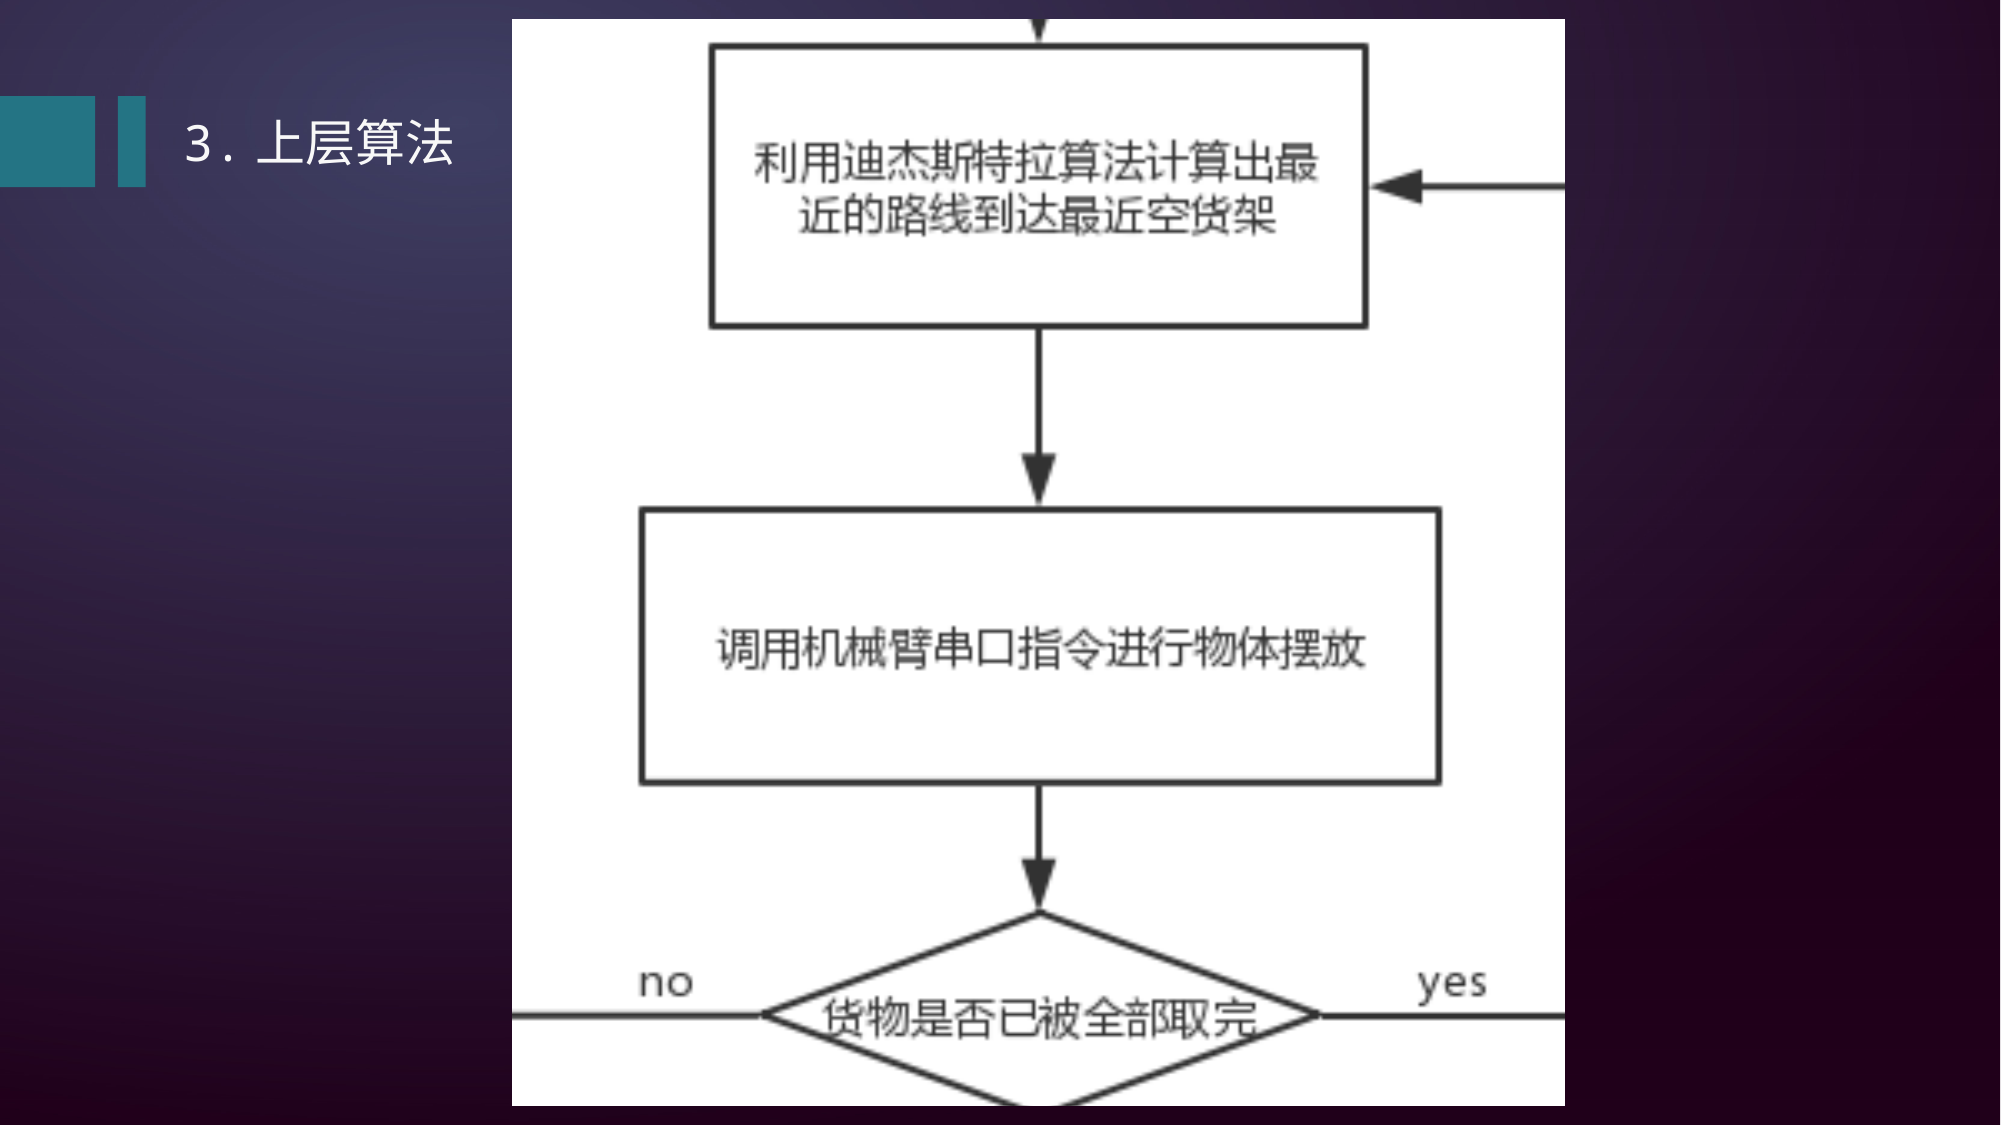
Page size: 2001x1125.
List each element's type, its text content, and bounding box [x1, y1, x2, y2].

text_box [0, 94, 97, 189]
text_box [116, 94, 148, 189]
text_box 3.上层算法 [168, 103, 506, 179]
picture [0, 0, 2001, 1125]
